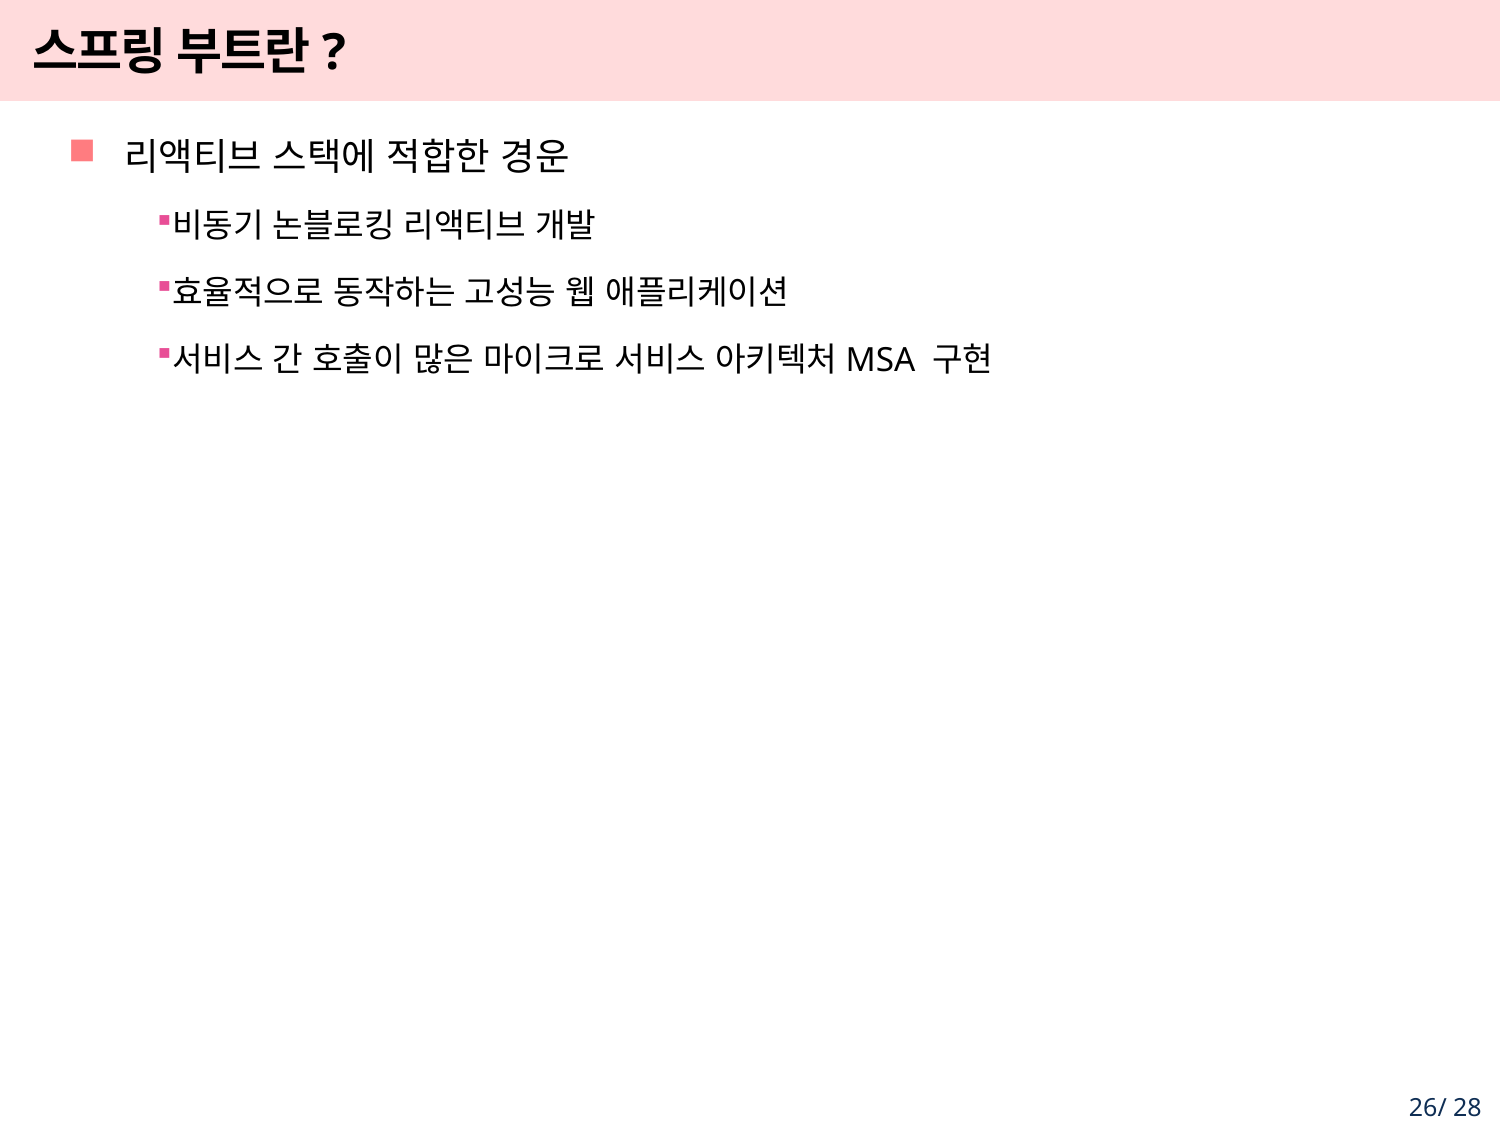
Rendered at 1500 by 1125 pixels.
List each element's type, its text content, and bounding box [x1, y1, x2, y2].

title 스프링 부트란? [17, 10, 1295, 89]
list 리액티브 스택에 적합한 경운 비동기 논블로킹 리액티브 개발 효율적으로 동작하는 고성능 웹 애플리케이션 서비스 간 호출이 많은 마이크로 서비스 아키텍처MSA 구현 [53, 125, 1425, 1005]
